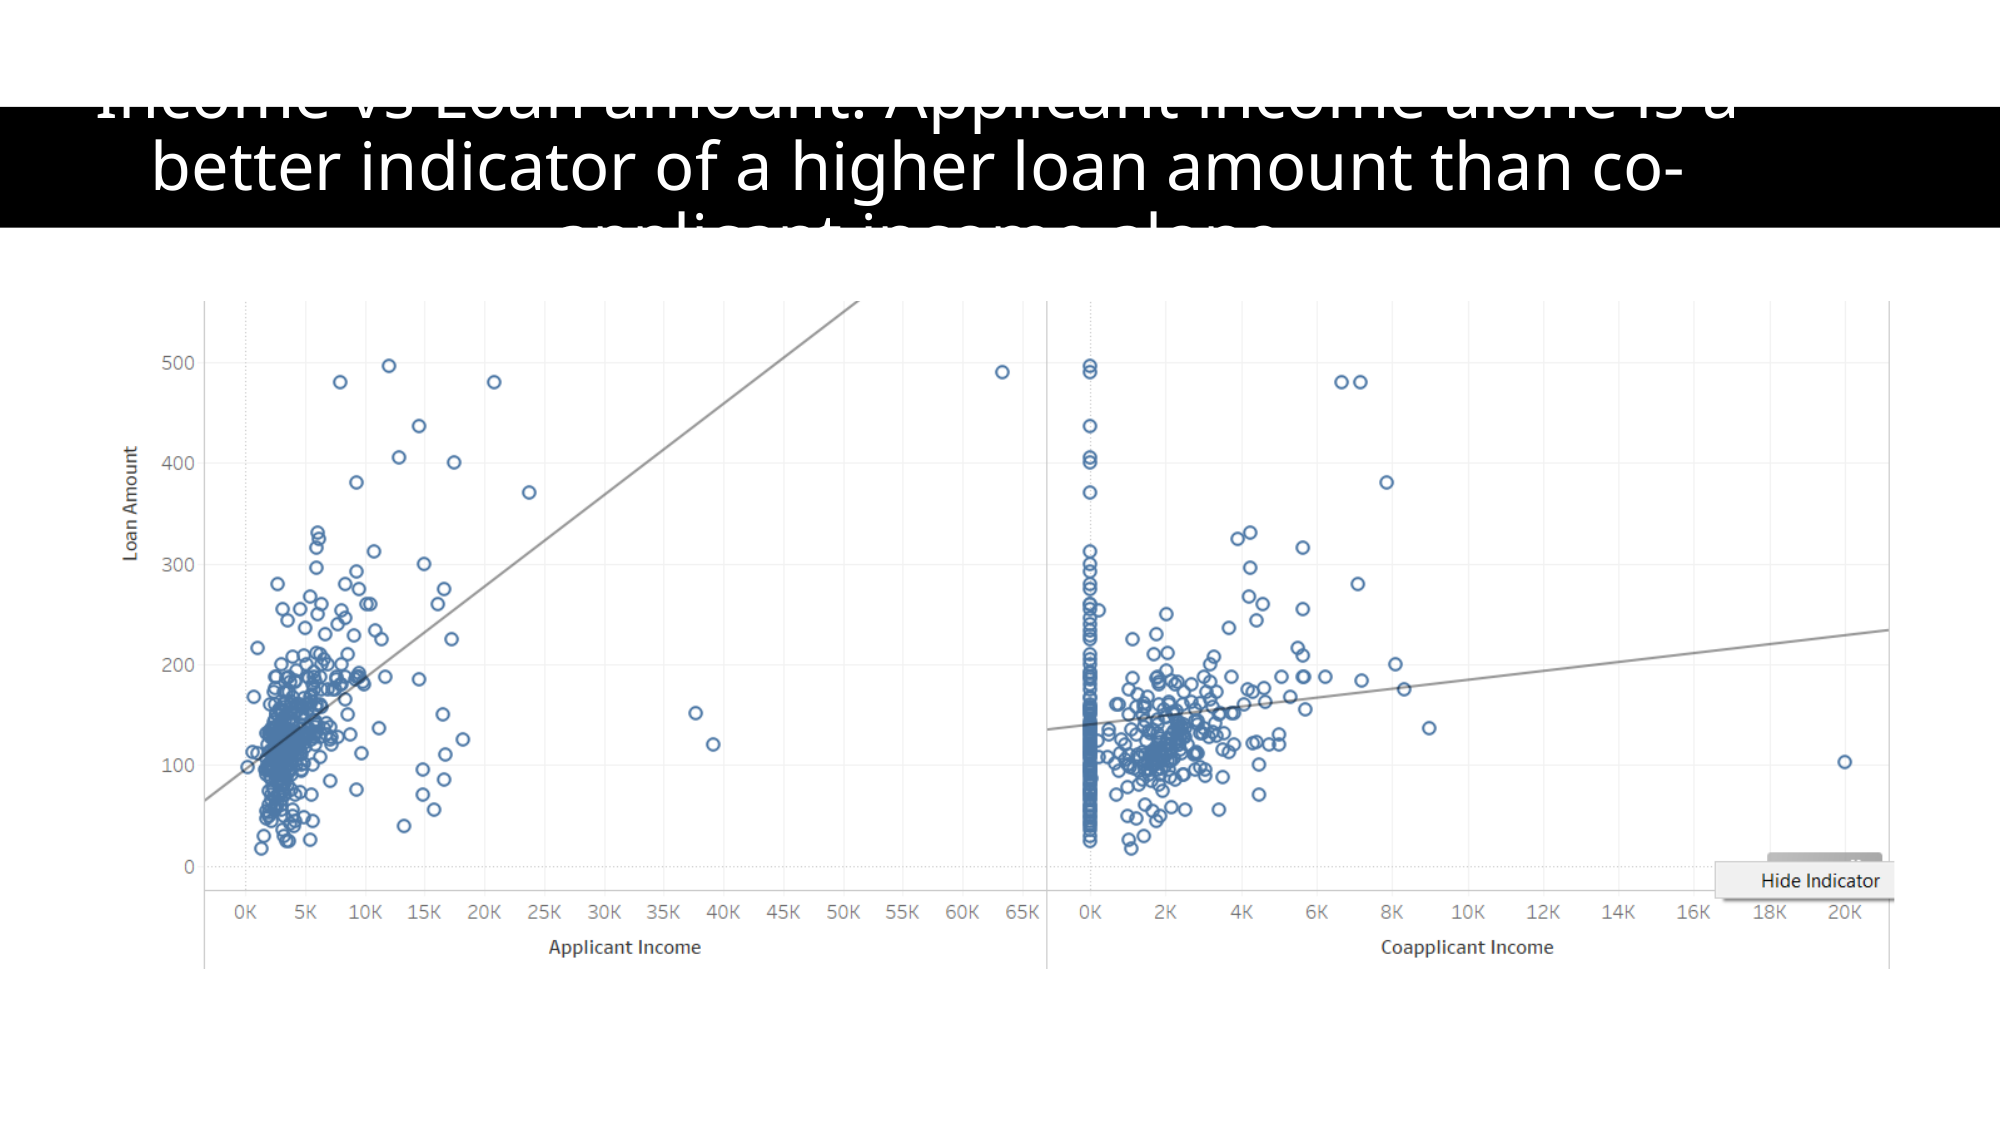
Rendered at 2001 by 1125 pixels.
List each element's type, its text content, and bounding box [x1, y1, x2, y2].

title Income vs Loan amount: Applicant income alone is a better indicator of a higher loan amount than co-applicant income alone [0, 108, 1839, 230]
text_box [0, 106, 2000, 229]
picture [105, 301, 1895, 969]
